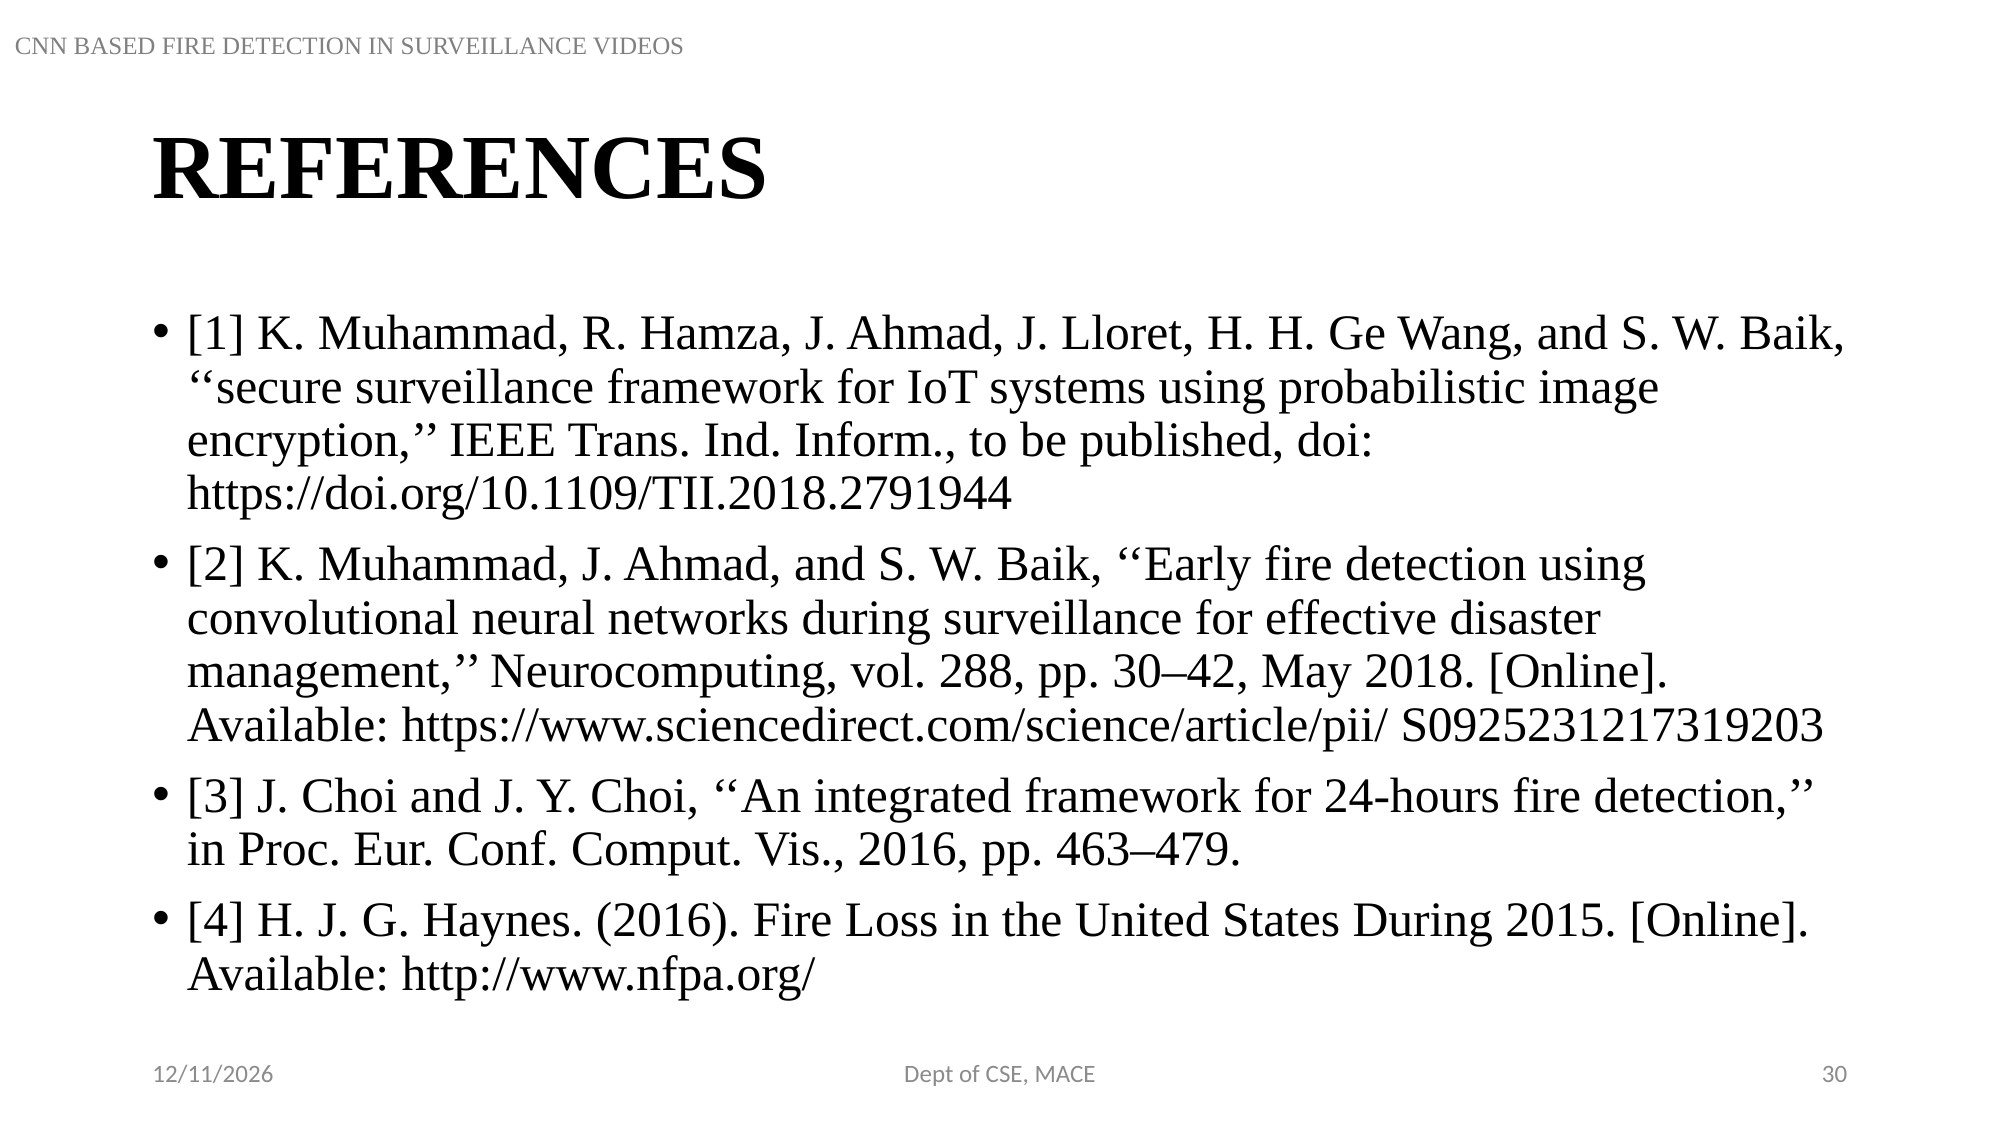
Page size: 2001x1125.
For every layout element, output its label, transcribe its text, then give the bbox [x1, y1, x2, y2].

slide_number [137, 1042, 588, 1103]
title REFERENCES [137, 59, 1863, 278]
list [1] K. Muhammad, R. Hamza, J. Ahmad, J. Lloret, H. H. Ge Wang, and S. W. Baik, ‘‘secure surveillance framework for IoT systems using probabilistic image encryption,’’ IEEE Trans. Ind. Inform., to be published, doi: https://doi.org/10.1109/TII.2018.2791944 [2] K. Muhammad, J. Ahmad, and S. W. Baik, ‘‘Early fire detection using convolutional neural networks during surveillance for effective disaster management,’’ Neurocomputing, vol. 288, pp. 30–42, May 2018. [Online]. Available: https://www.sciencedirect.com/science/article/pii/ S0925231217319203 [3] J. Choi and J. Y. Choi, ‘‘An integrated framework for 24-hours fire detection,’’ in Proc. Eur. Conf. Comput. Vis., 2016, pp. 463–479. [4] H. J. G. Haynes. (2016). Fire Loss in the United States During 2015. [Online]. Available: http://www.nfpa.org/ [137, 299, 1863, 1014]
text_box CNN BASED FIRE DETECTION IN SURVEILLANCE VIDEOS [0, 22, 1050, 68]
slide_number 30 [1412, 1042, 1863, 1103]
footer Dept of CSE, MACE [662, 1042, 1338, 1103]
